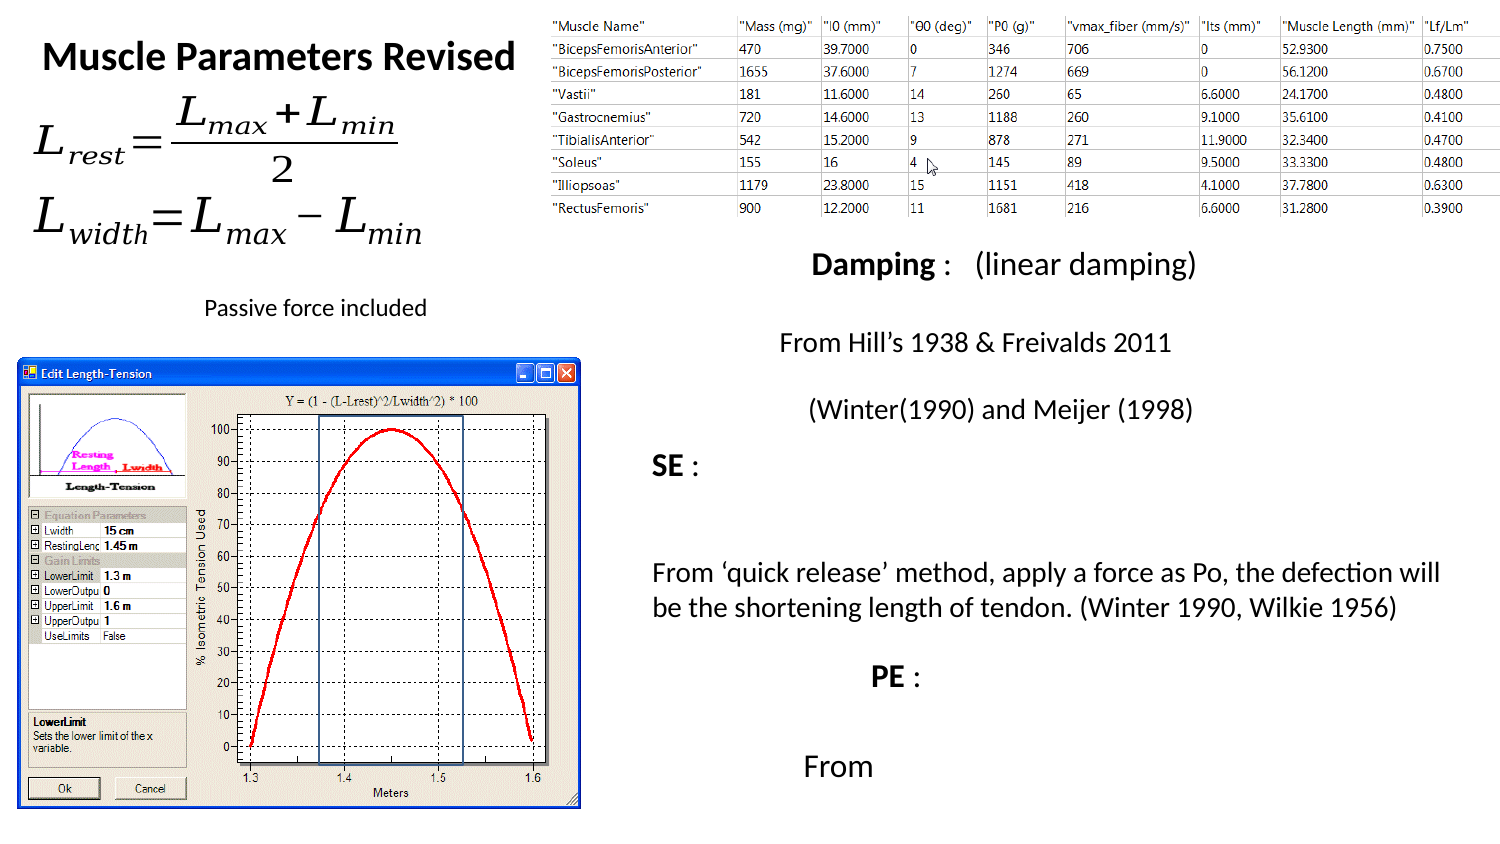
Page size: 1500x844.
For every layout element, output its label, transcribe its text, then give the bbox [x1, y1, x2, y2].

text_box From Hill’s 1938 & Freivalds 2011 [764, 316, 1188, 367]
picture [550, 16, 1500, 217]
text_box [17, 357, 581, 810]
text_box Muscle Parameters Revised [27, 21, 532, 87]
text_box From ‘quick release’ method, apply a force as Po, the defection will be the shortening length of tendon. (Winter 1990, Wilkie 1956) [637, 546, 1475, 632]
